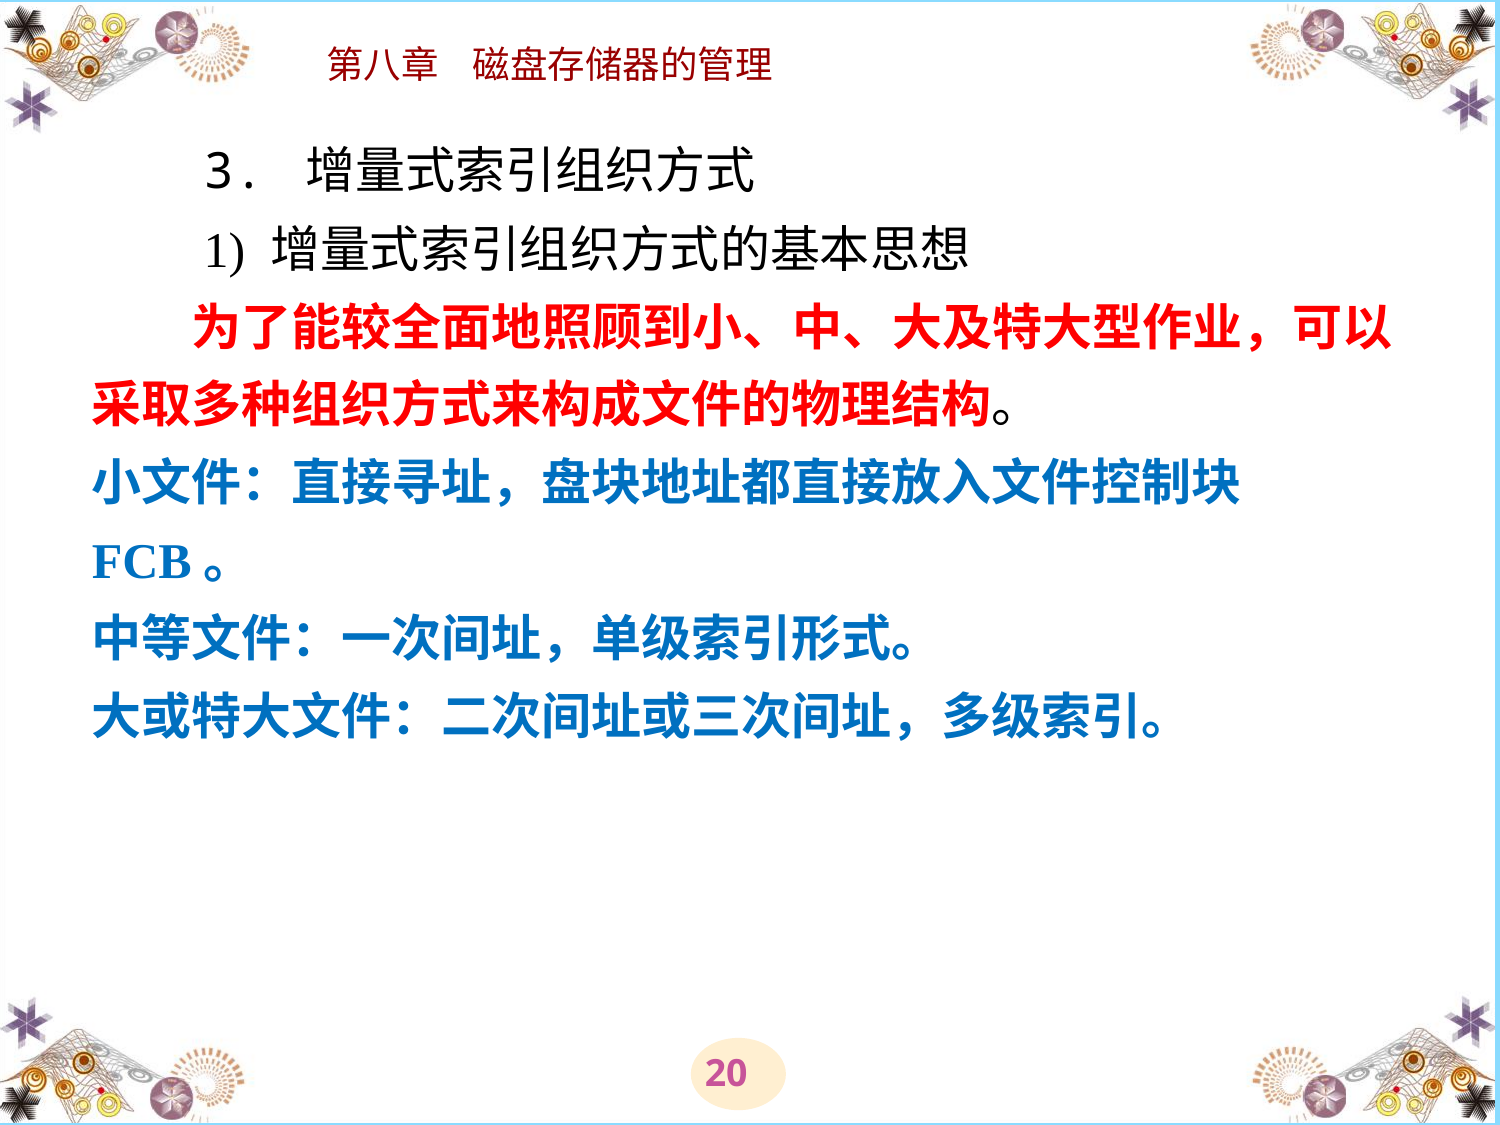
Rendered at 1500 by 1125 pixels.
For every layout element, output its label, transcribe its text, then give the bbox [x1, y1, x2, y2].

picture [0, 2, 1495, 1123]
title 3. 增量式索引组织方式 1) 增量式索引组织方式的基本思想 为了能较全面地照顾到小、中、大及特大型作业，可以采取多种组织方式来构成文件的物理结构。 小文件：直接寻址，盘块地址都直接放入文件控制块FCB。 中等文件：一次间址，单级索引形式。 大或特大文件：二次间址或三次间址，多级索引。 [76, 113, 1424, 1024]
